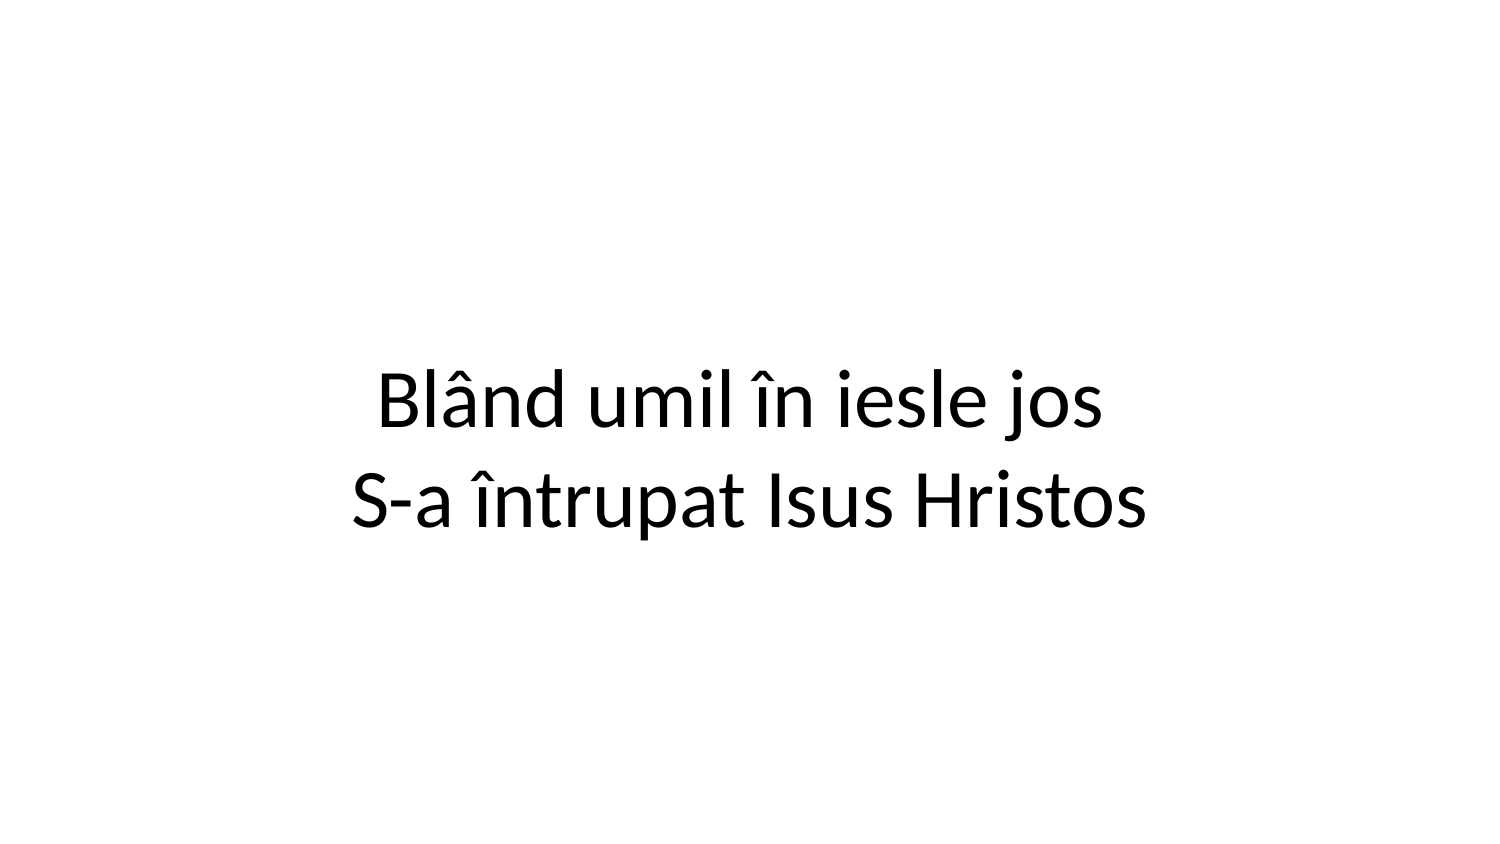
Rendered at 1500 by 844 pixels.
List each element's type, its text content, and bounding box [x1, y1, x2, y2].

text_box Blând umil în iesle jos S-a întrupat Isus Hristos [336, 292, 1164, 552]
